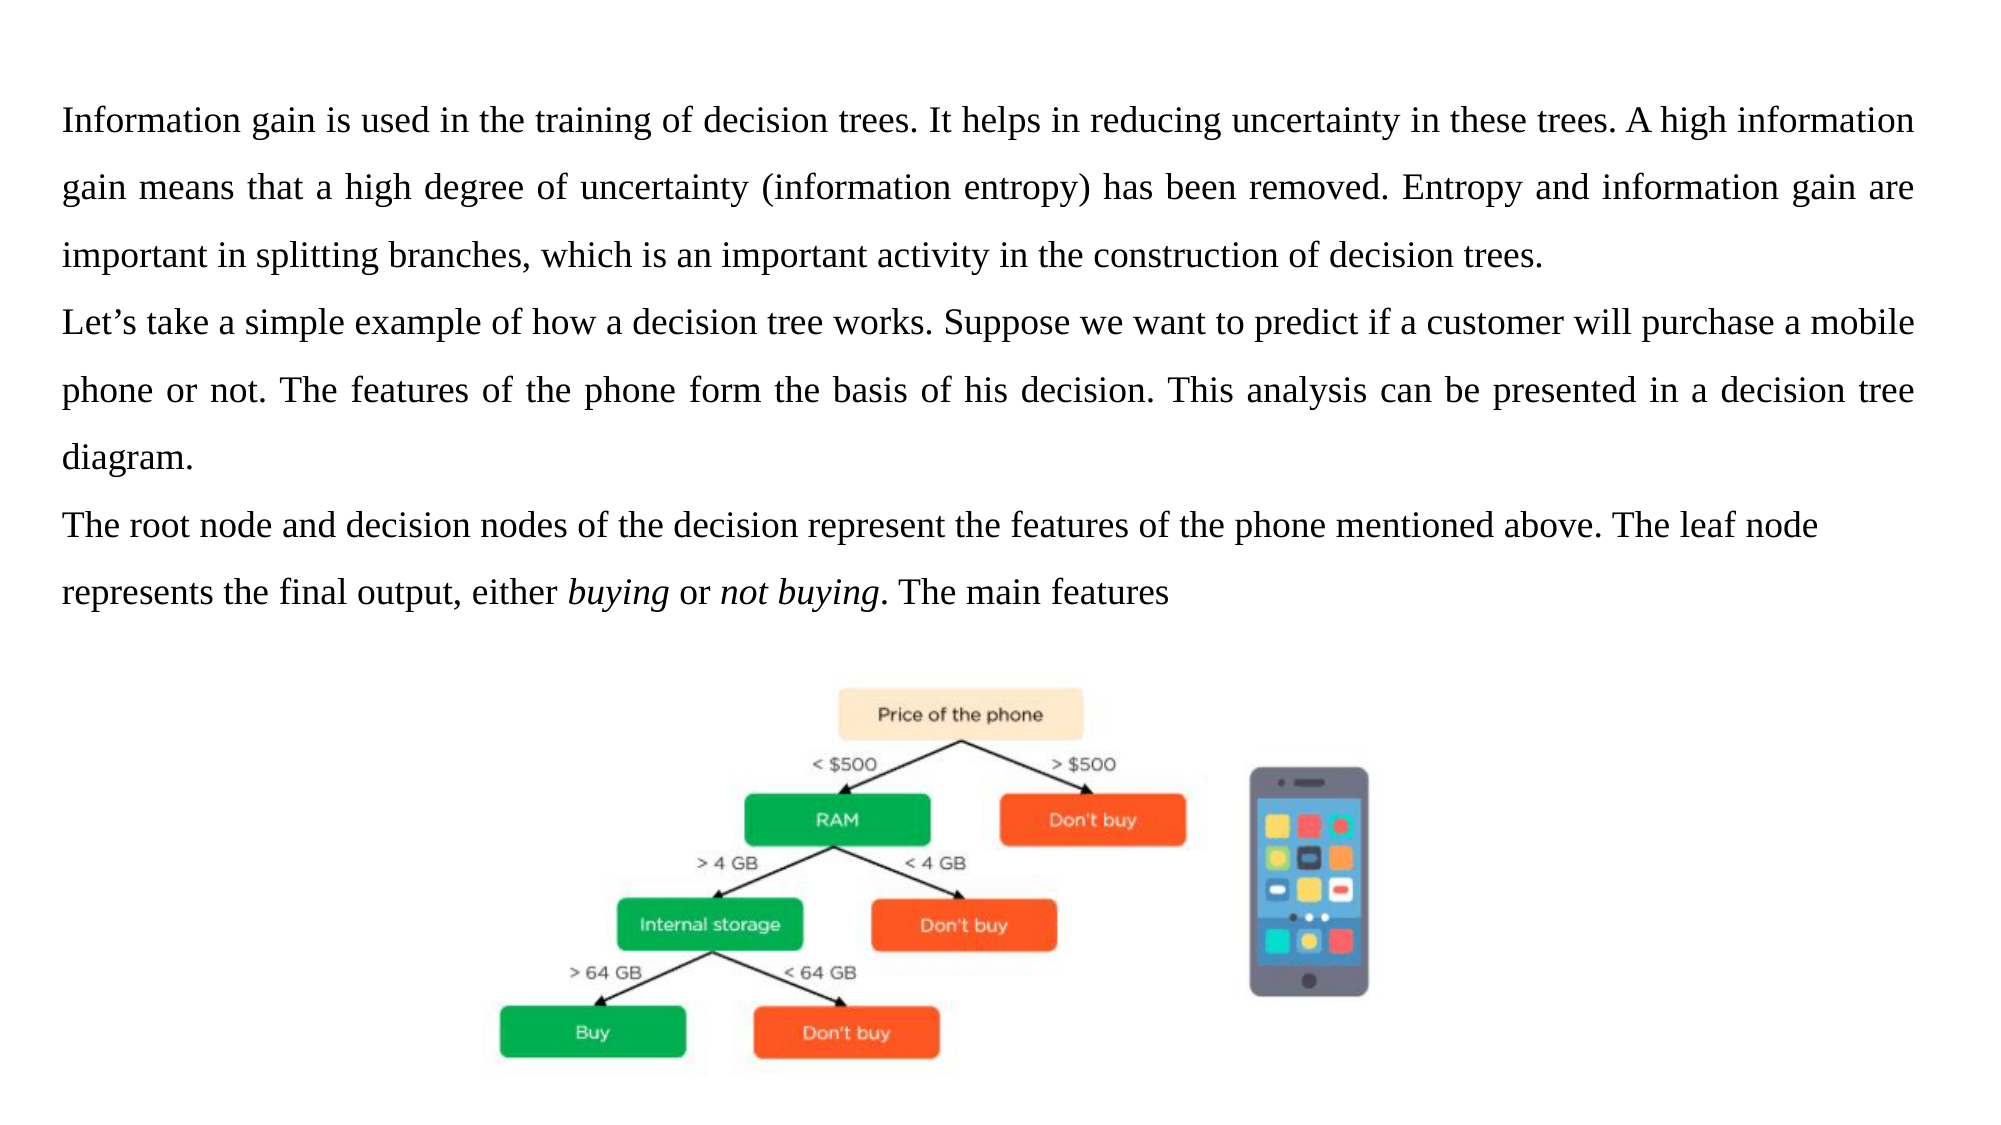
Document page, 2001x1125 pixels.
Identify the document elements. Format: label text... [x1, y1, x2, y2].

picture [457, 650, 1386, 1075]
text_box Information gain is used in the training of decision trees. It helps in reducing uncertainty in these trees. A high information gain means that a high degree of uncertainty (information entropy) has been removed. Entropy and information gain are important in splitting branches, which is an important activity in the construction of decision trees. Let’s take a simple example of how a decision tree works. Suppose we want to predict if a customer will purchase a mobile phone or not. The features of the phone form the basis of his decision. This analysis can be presented in a decision tree diagram. The root node and decision nodes of the decision represent the features of the phone mentioned above. The leaf node represents the final output, either buying or not buying. The main features [47, 64, 1933, 620]
